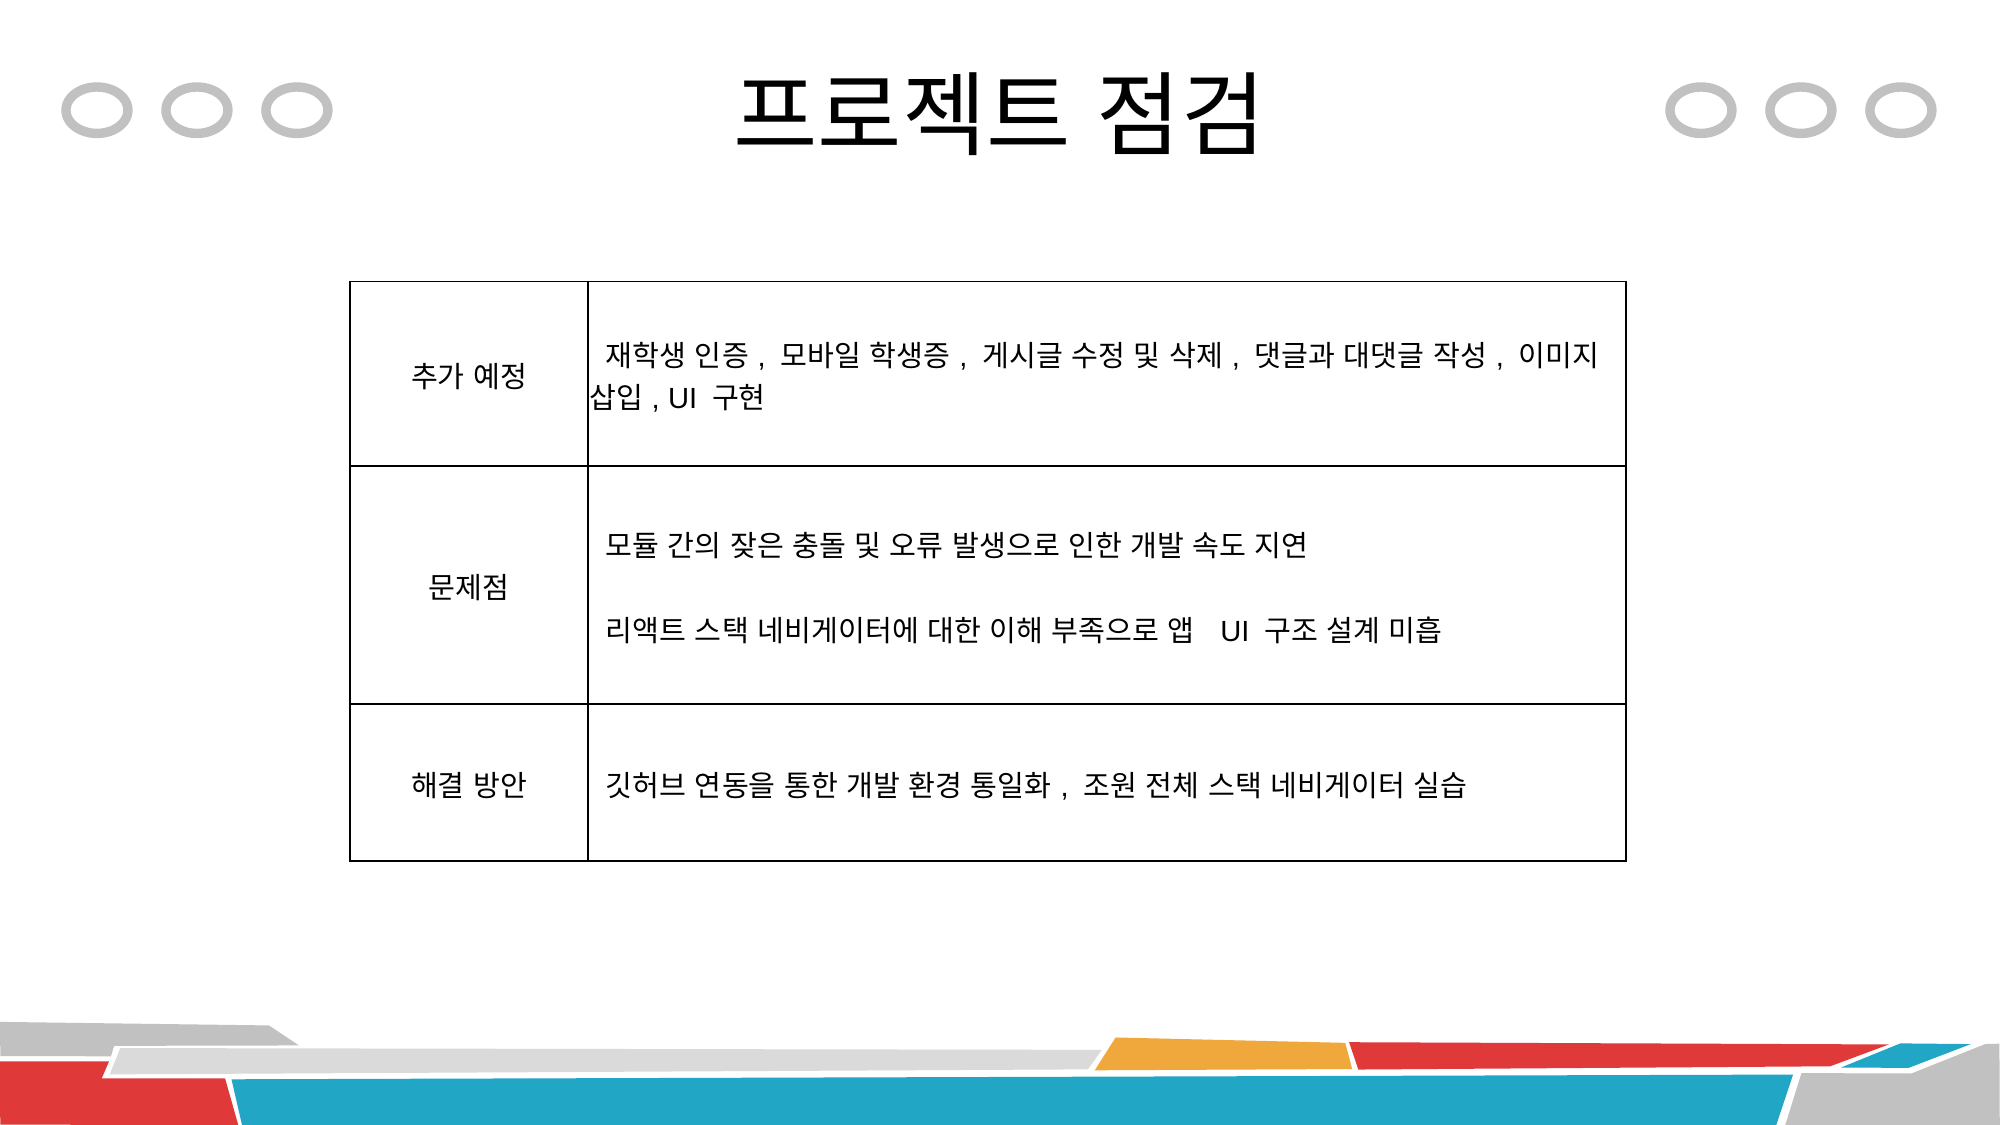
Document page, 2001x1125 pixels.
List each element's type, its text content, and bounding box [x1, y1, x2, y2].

table_header 재학생 인증, 모바일 학생증, 게시글 수정 및 삭제, 댓글과 대댓글 작성, 이미지 삽입, UI 구현 [589, 282, 1625, 465]
table_header 추가 예정 [351, 282, 587, 465]
table_cell 해결 방안 [351, 705, 587, 860]
table_cell 깃허브 연동을 통한 개발 환경 통일화, 조원 전체 스택 네비게이터 실습 [589, 705, 1625, 860]
table_cell 모듈 간의 잦은 충돌 및 오류 발생으로 인한 개발 속도 지연 리액트 스택 네비게이터에 대한 이해 부족으로 앱 UI 구조 설계 미흡 [589, 467, 1625, 703]
table_cell 문제점 [351, 467, 587, 703]
title 프로젝트 점검 [350, 18, 1650, 206]
